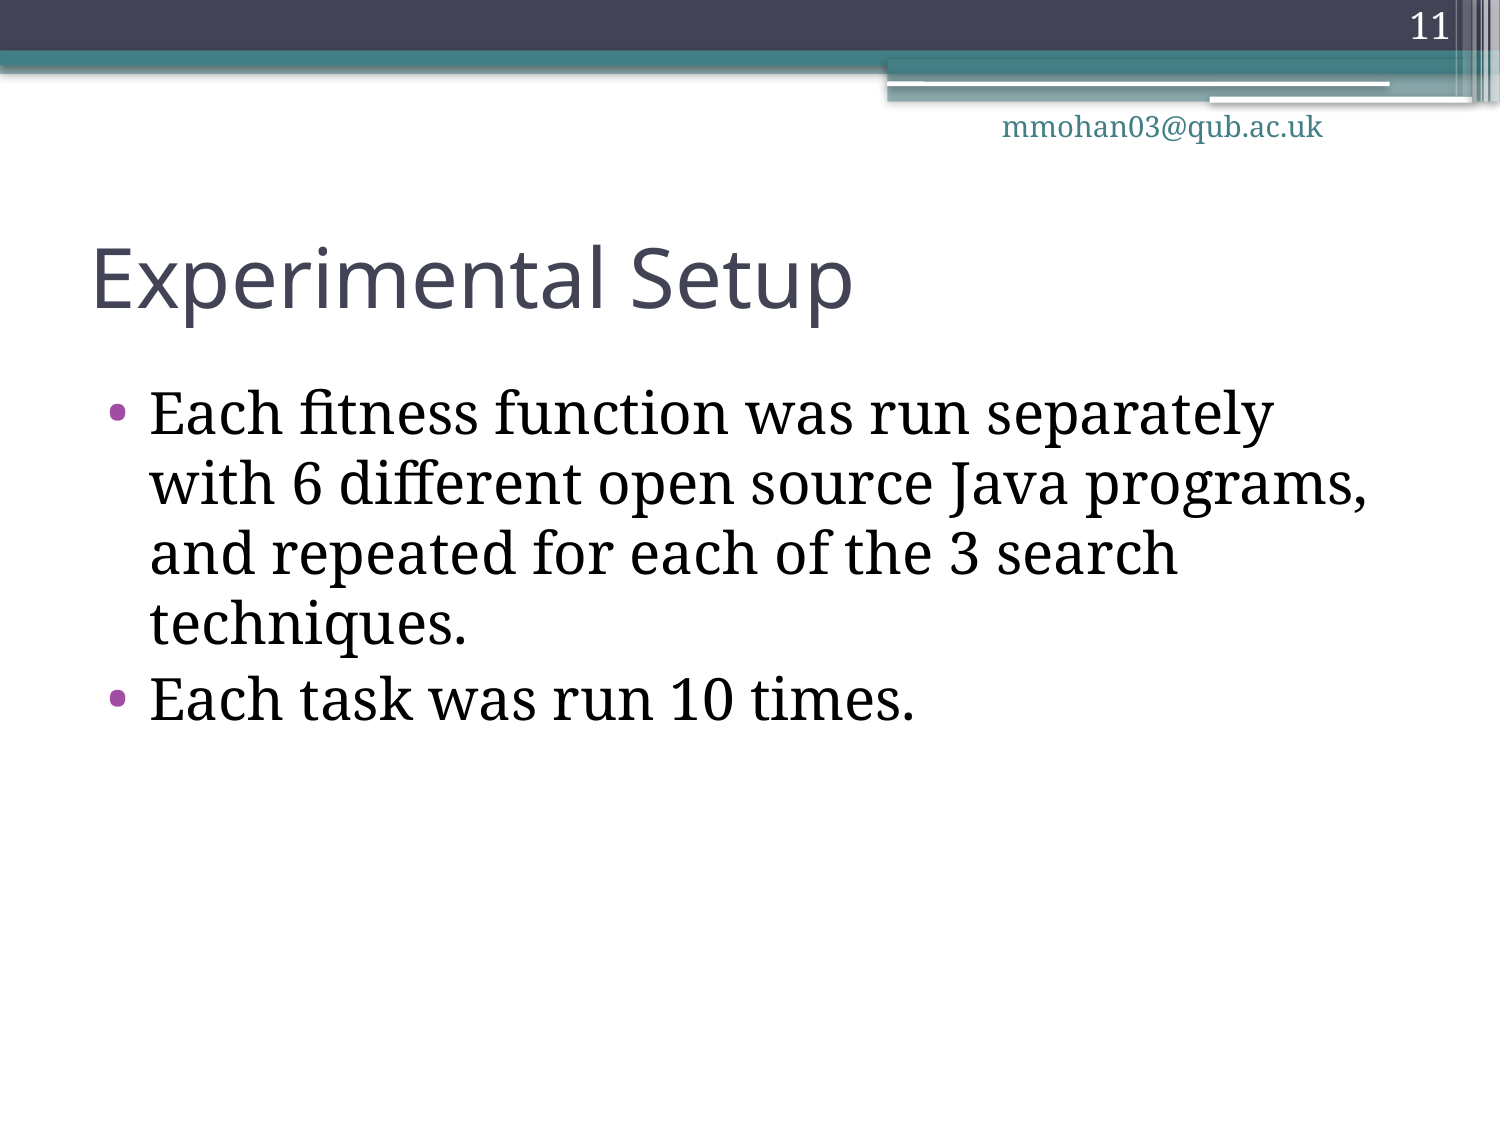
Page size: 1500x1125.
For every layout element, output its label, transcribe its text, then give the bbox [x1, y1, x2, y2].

title Experimental Setup [75, 187, 1425, 363]
footer mmohan03@qub.ac.uk [862, 100, 1463, 176]
list Each fitness function was run separately with 6 different open source Java programs, and repeated for each of the 3 search techniques. Each task was run 10 times. [75, 368, 1425, 1079]
slide_number 11 [1341, 0, 1466, 61]
